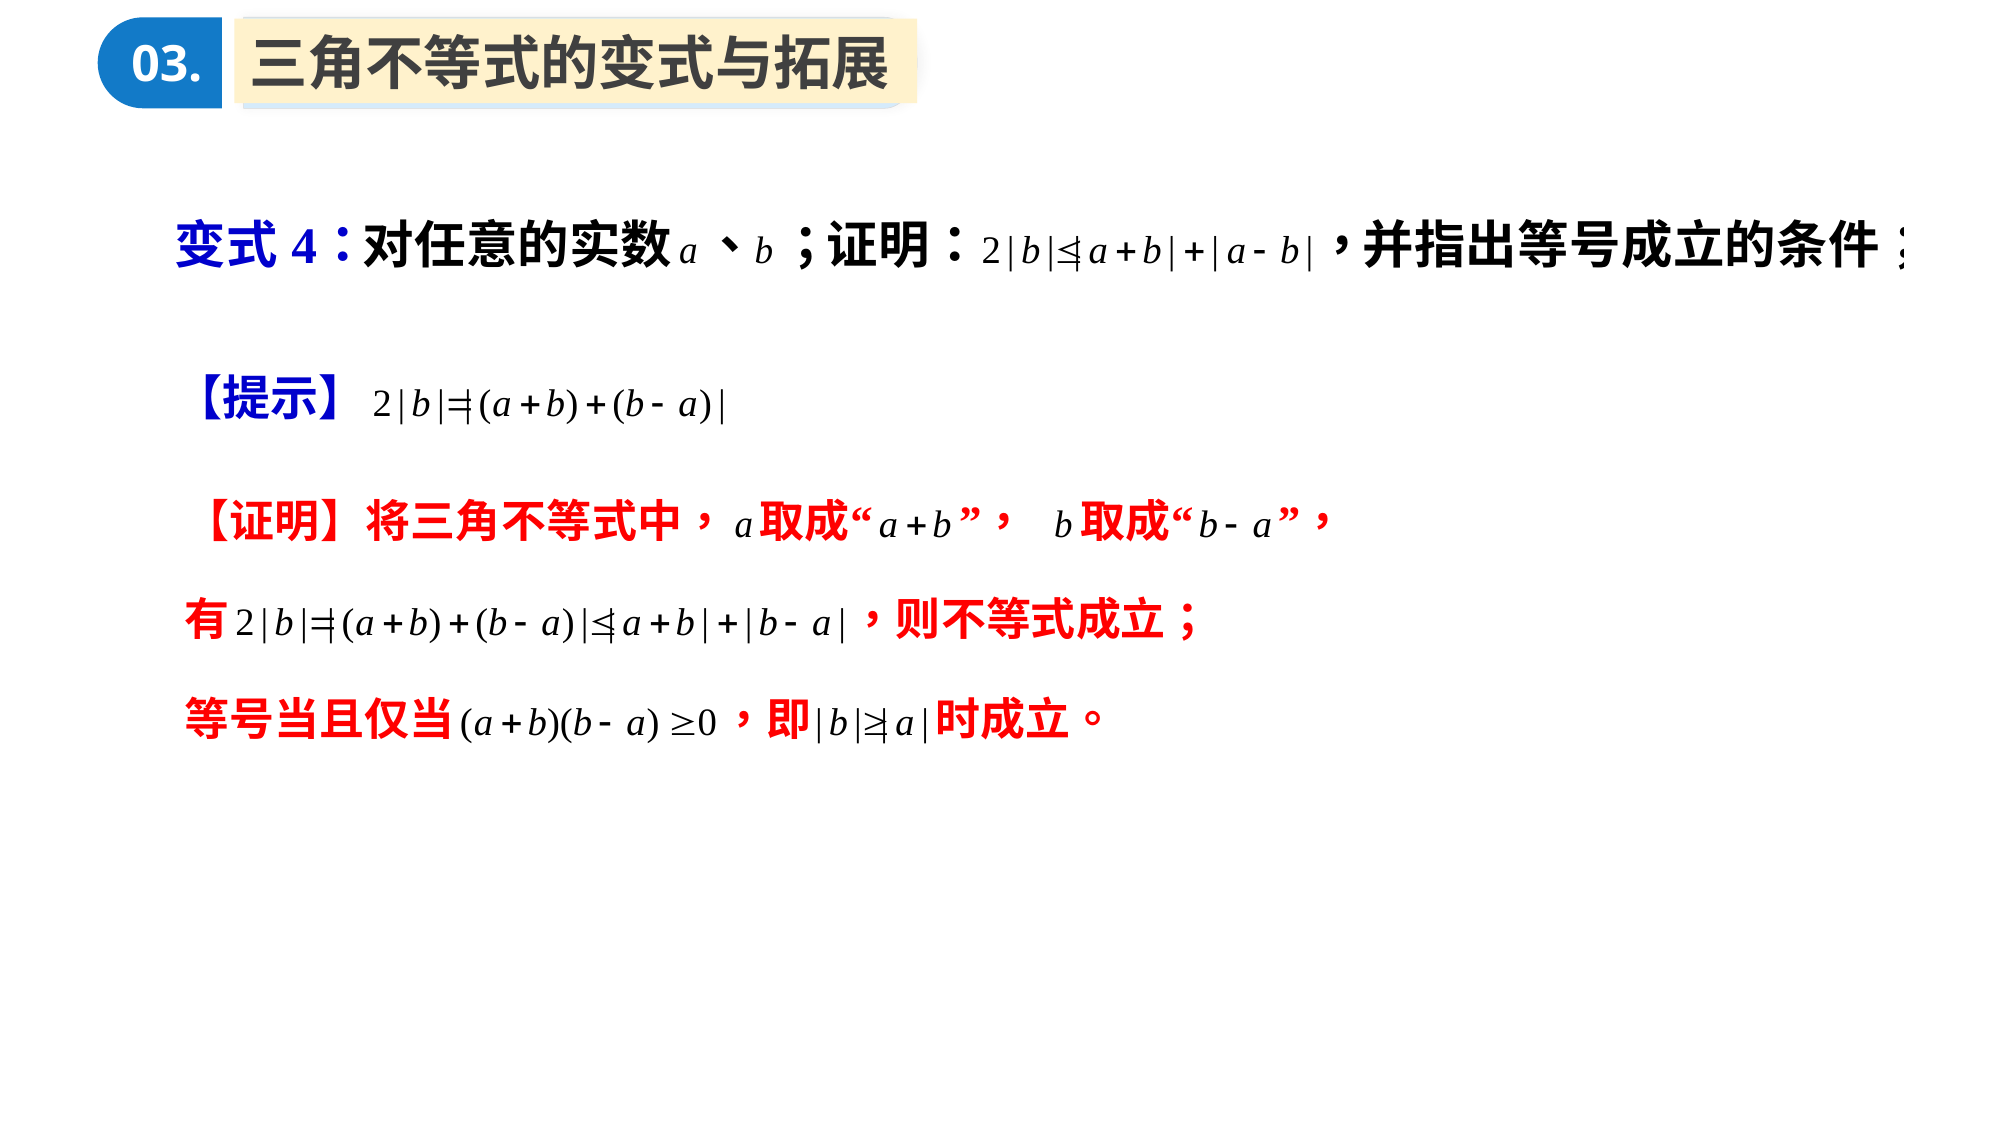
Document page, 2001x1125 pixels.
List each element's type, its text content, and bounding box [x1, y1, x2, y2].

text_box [174, 355, 1893, 630]
text_box 03. [116, 24, 244, 99]
text_box [242, 104, 901, 110]
text_box [97, 26, 222, 109]
text_box [119, 17, 222, 24]
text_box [184, 471, 1903, 975]
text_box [174, 195, 1904, 472]
text_box 三角不等式的变式与拓展 [234, 18, 918, 104]
